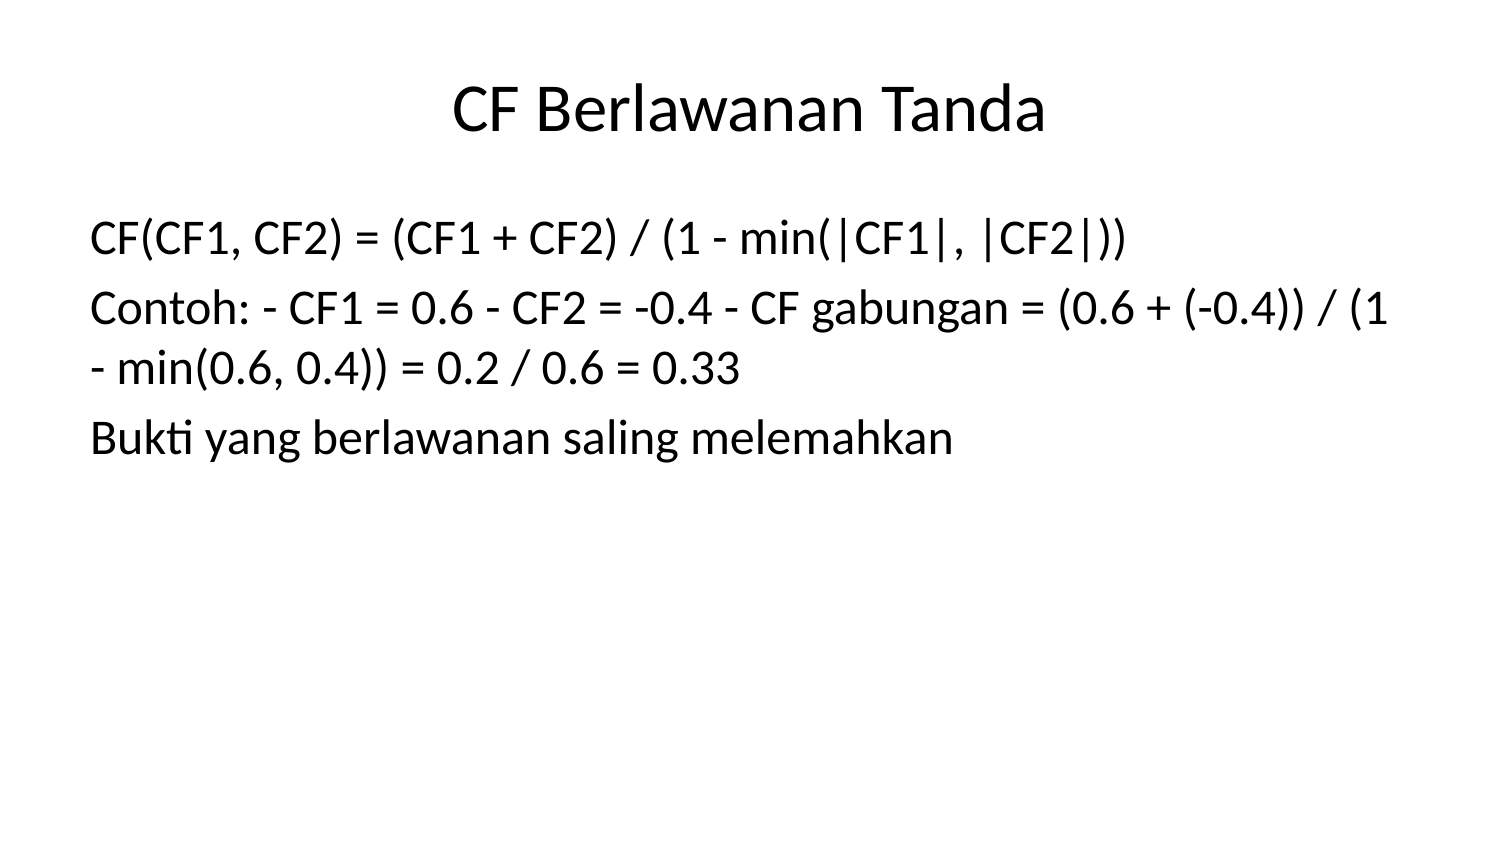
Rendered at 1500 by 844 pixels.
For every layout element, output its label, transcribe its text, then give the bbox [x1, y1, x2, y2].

title CF Berlawanan Tanda [75, 33, 1425, 175]
list CF(CF1, CF2) = (CF1 + CF2) / (1 - min(|CF1|, |CF2|)) Contoh: - CF1 = 0.6 - CF2 = -0.4 - CF gabungan = (0.6 + (-0.4)) / (1 - min(0.6, 0.4)) = 0.2 / 0.6 = 0.33 Bukti yang berlawanan saling melemahkan [75, 196, 1425, 754]
